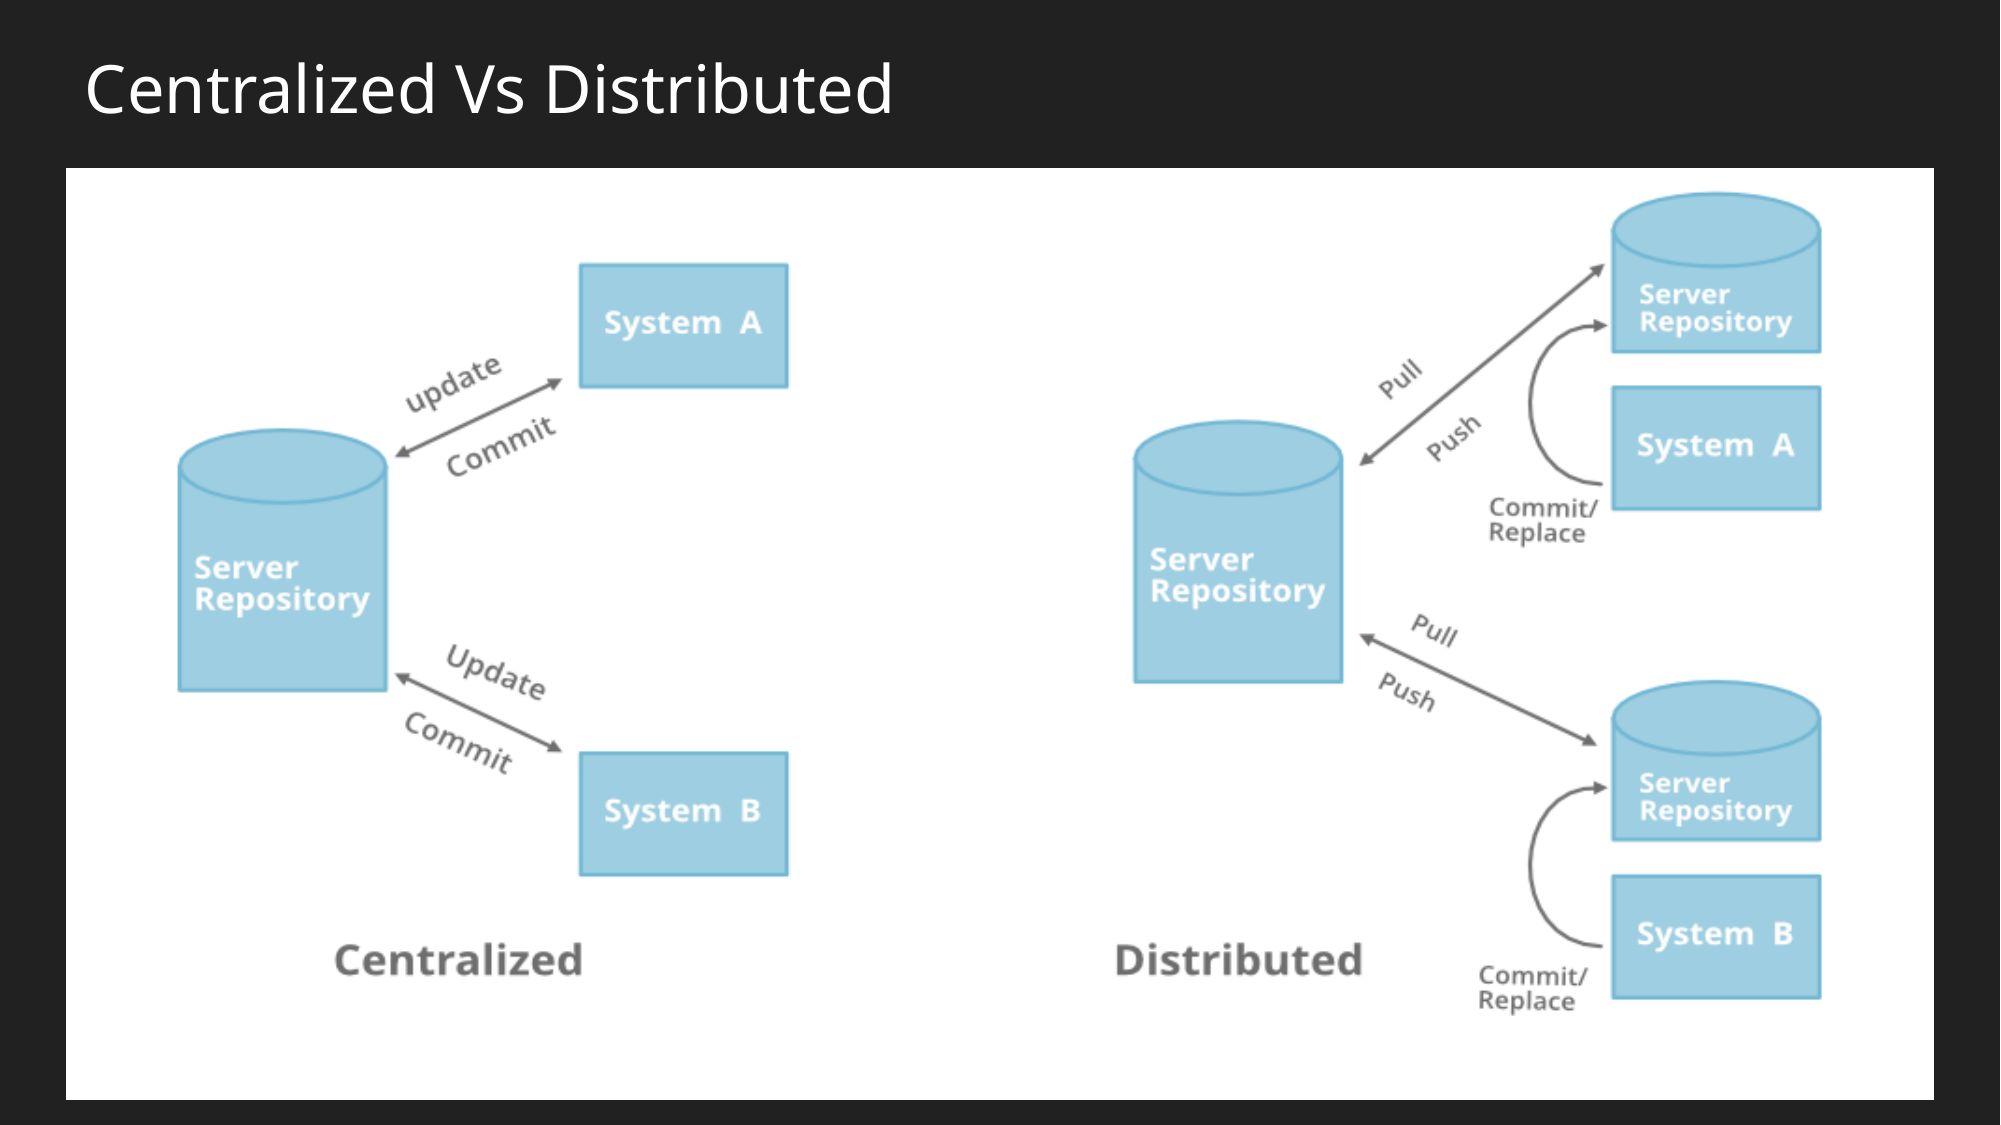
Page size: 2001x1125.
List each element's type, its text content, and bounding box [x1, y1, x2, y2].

text_box Centralized Vs Distributed [70, 39, 990, 135]
picture [66, 168, 1935, 1100]
